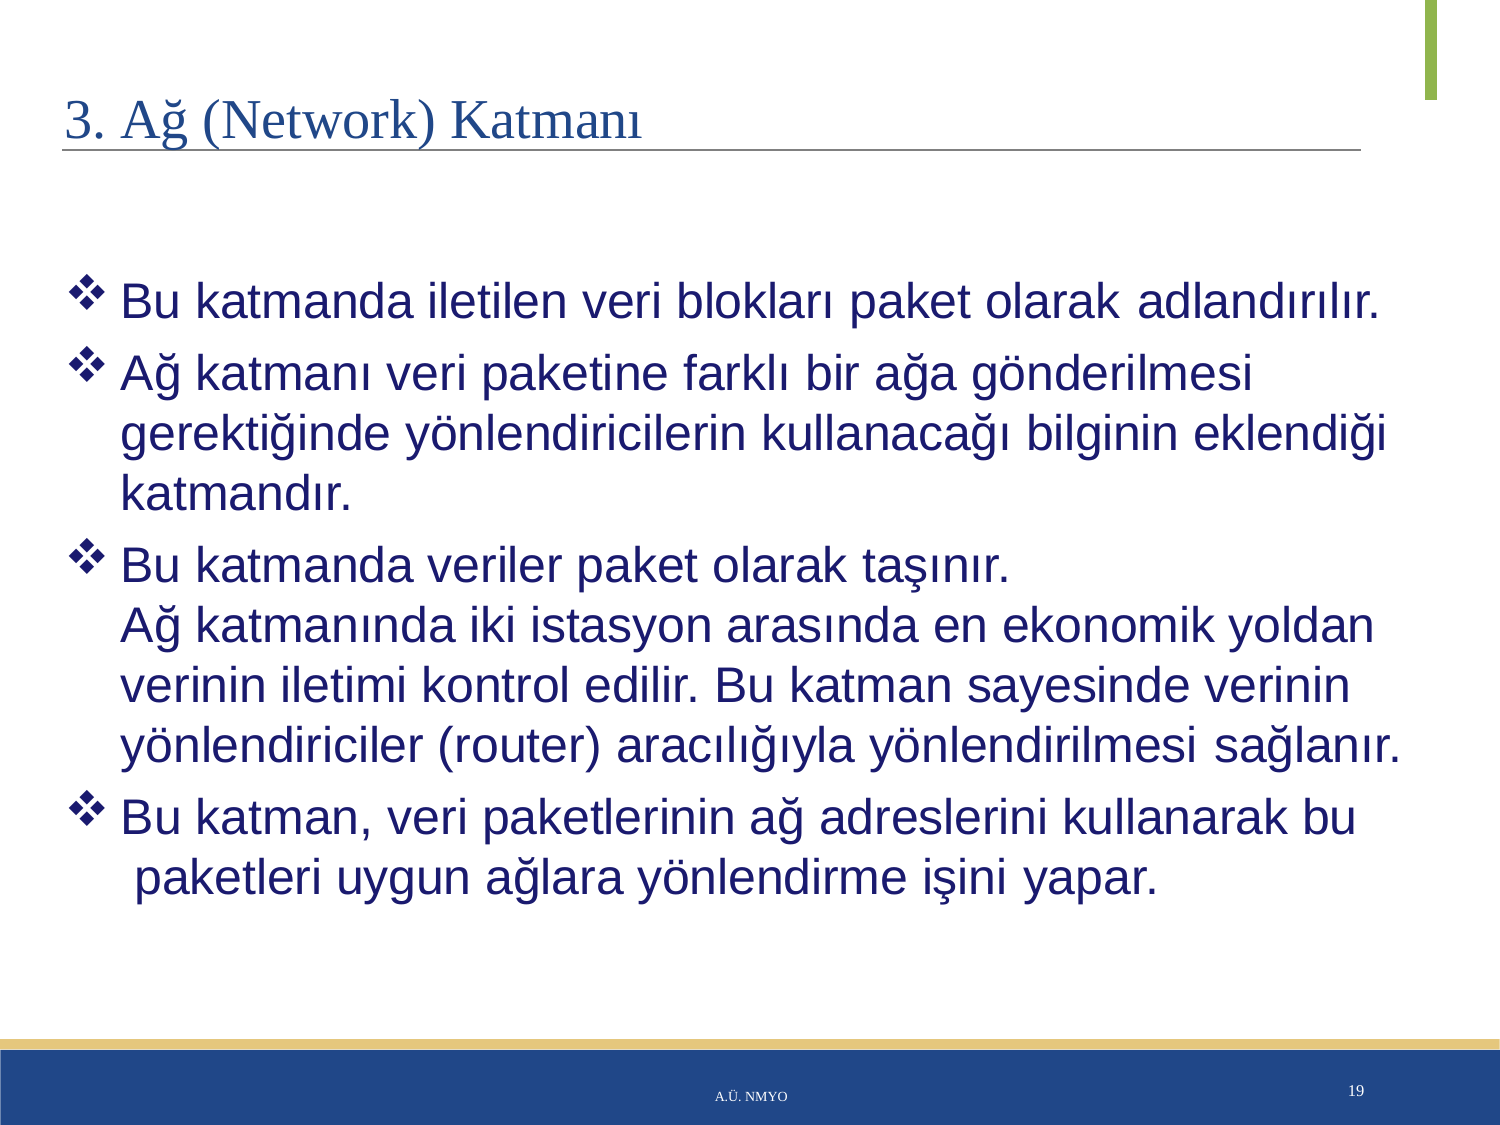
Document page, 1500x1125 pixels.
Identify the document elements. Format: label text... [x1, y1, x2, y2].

title 3. Ağ (Network) Katmanı [62, 0, 1438, 150]
text_box Bu katmanda iletilen veri blokları paket olarak adlandırılır. Ağ katmanı veri paketine farklı bir ağa gönderilmesi gerektiğinde yönlendiricilerin kullanacağı bilginin eklendiği katmandır. Bu katmanda veriler paket olarak taşınır. Ağ katmanında iki istasyon arasında en ekonomik yoldan verinin iletimi kontrol edilir. Bu katman sayesinde verinin yönlendiriciler (router) aracılığıyla yönlendirilmesi sağlanır. Bu katman, veri paketlerinin ağ adreslerini kullanarak bu paketleri uygun ağlara yönlendirme işini yapar. [62, 254, 1414, 905]
slide_number 19 [1218, 1059, 1380, 1120]
footer A.Ü. NMYO [453, 905, 1047, 1125]
